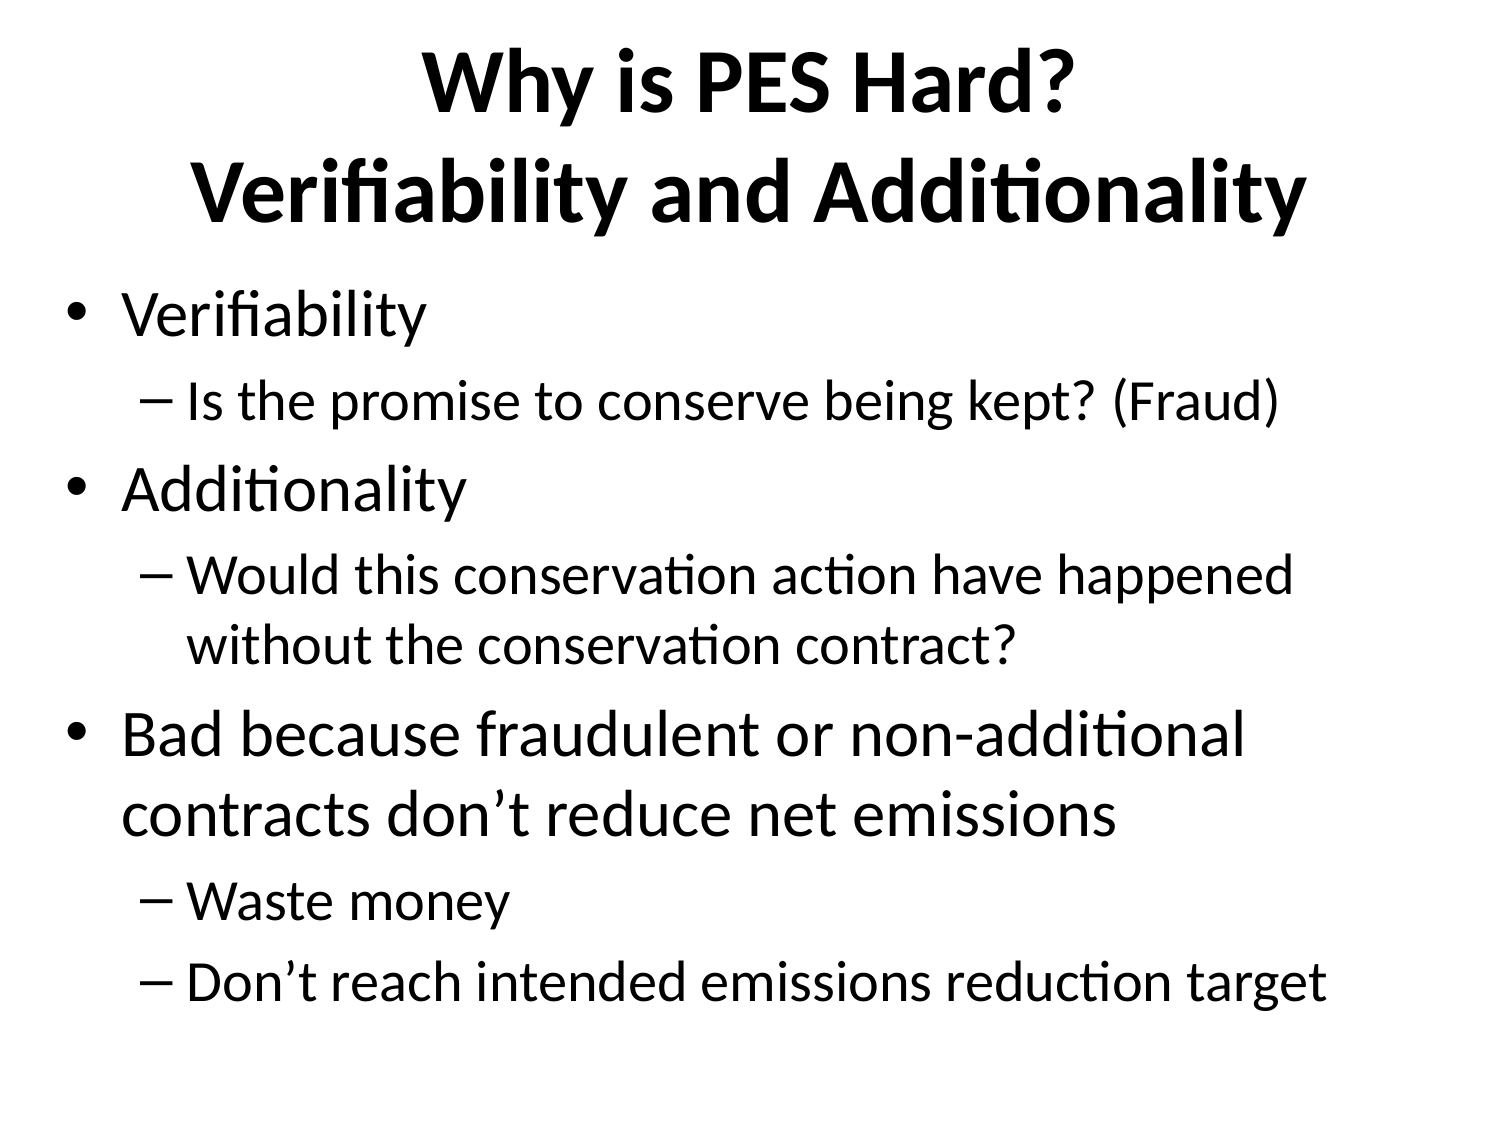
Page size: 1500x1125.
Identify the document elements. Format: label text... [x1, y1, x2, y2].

title Why is PES Hard? Verifiability and Additionality [75, 12, 1425, 250]
list Verifiability Is the promise to conserve being kept? (Fraud) Additionality Would this conservation action have happened without the conservation contract? Bad because fraudulent or non-additional contracts don’t reduce net emissions Waste money Don’t reach intended emissions reduction target [50, 262, 1450, 1100]
